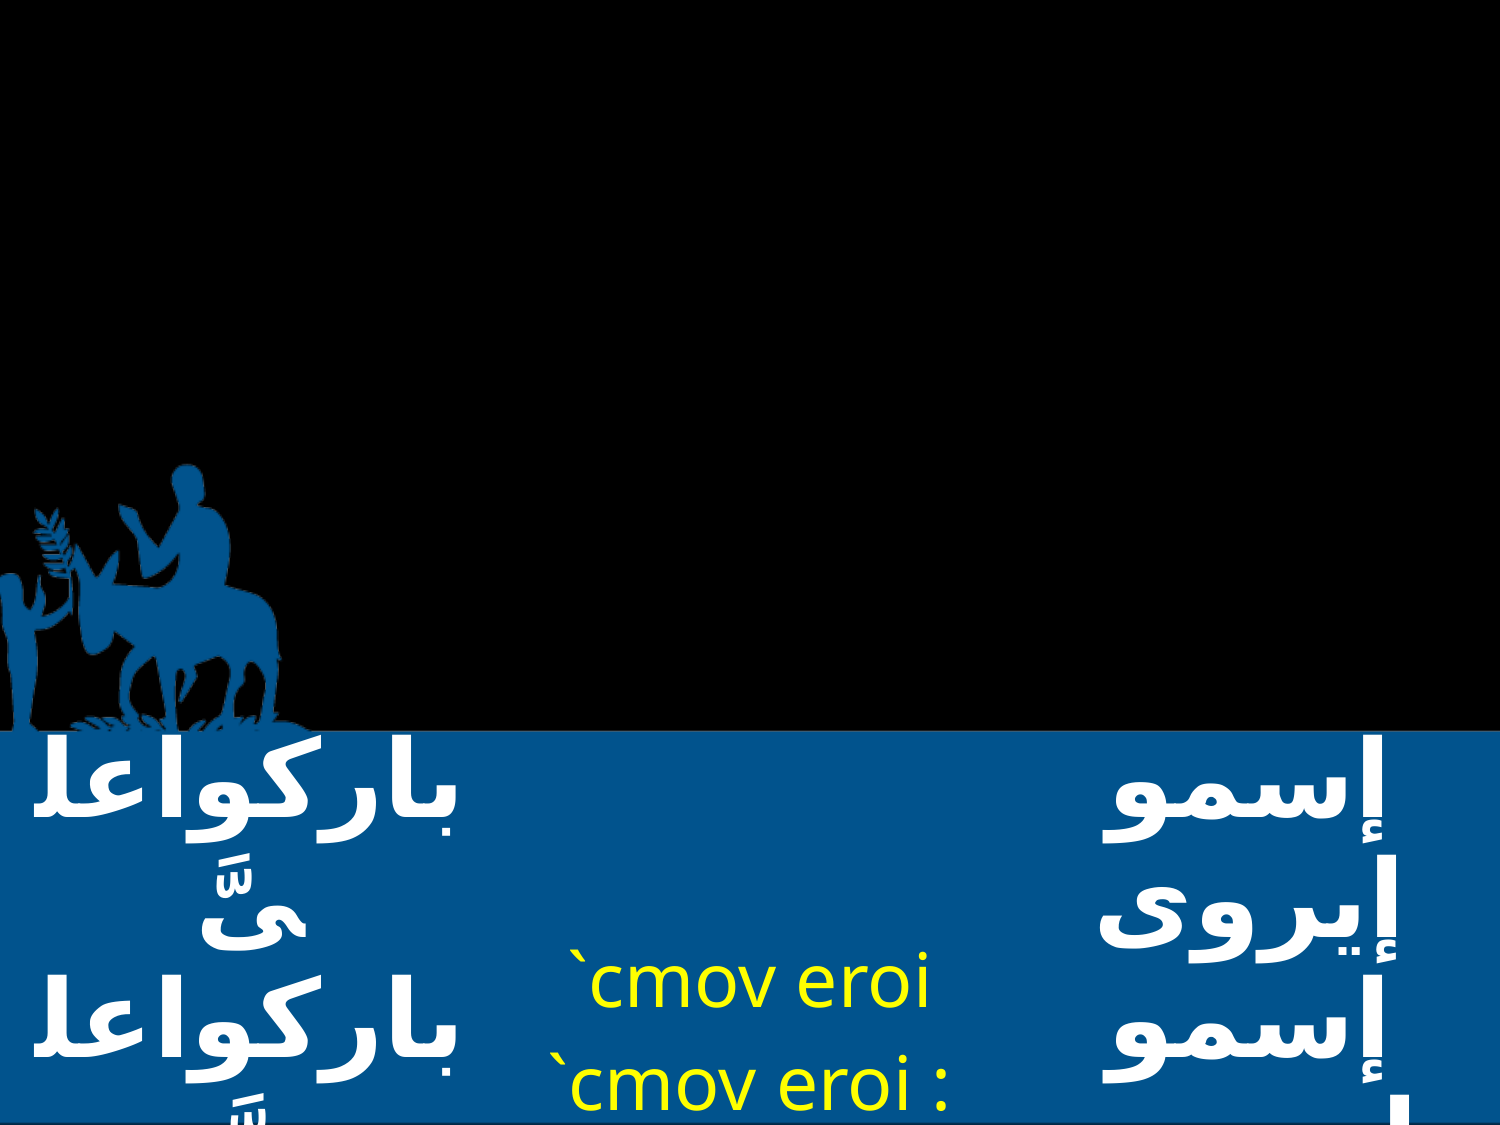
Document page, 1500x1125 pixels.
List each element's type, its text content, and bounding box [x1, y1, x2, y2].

table_header `cmov eroi `cmov eroi : ic 5metanoia [500, 713, 1000, 1125]
table_header إسمو إيروى إسمو إيروى إستى ميطانيا [1000, 713, 1500, 1125]
picture [0, 338, 1500, 713]
table_header باركواعلىَّ باركواعلىَّ ها المطانية [0, 713, 500, 1125]
